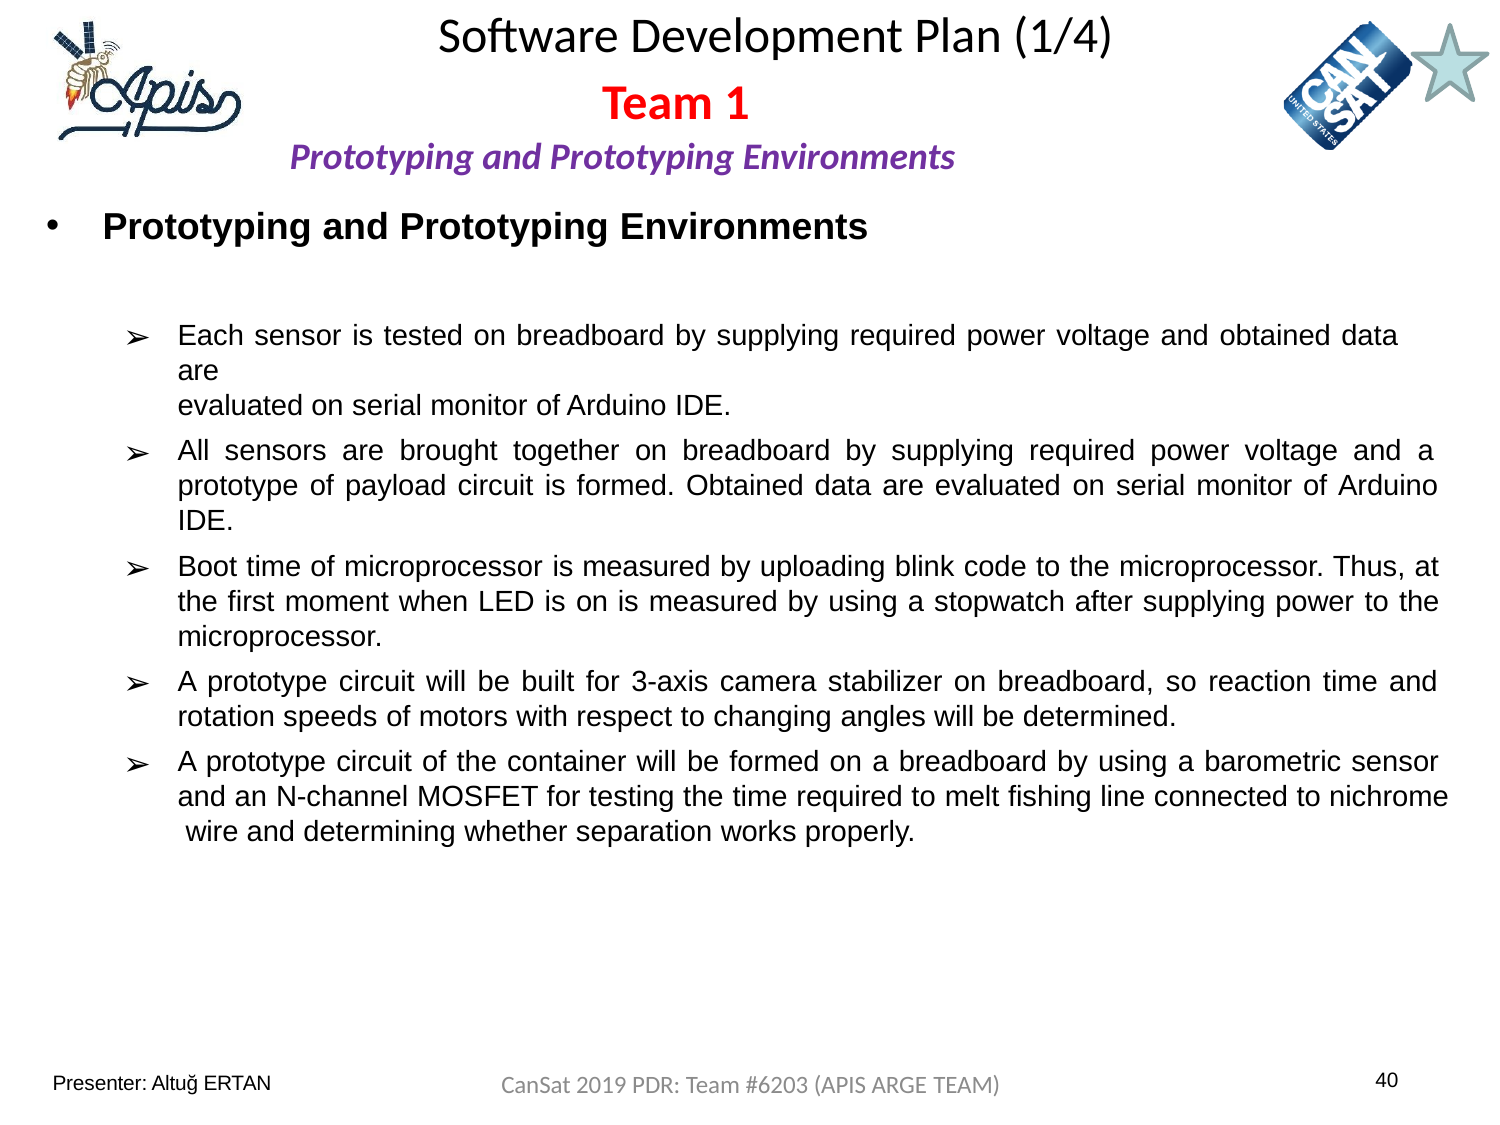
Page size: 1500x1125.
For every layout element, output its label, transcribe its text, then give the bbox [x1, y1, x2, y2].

text_box 40 [1369, 1067, 1417, 1093]
text_box Team 1 [587, 62, 888, 138]
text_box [1283, 21, 1490, 151]
text_box Presenter: Altuğ ERTAN [50, 1069, 286, 1095]
text_box Prototyping and Prototyping Environments Each sensor is tested on breadboard by supplying required power voltage and obtained data are evaluated on serial monitor of Arduino IDE. All sensors are brought together on breadboard by supplying required power voltage and a prototype of payload circuit is formed. Obtained data are evaluated on serial monitor of Arduino IDE. Boot time of microprocessor is measured by uploading blink code to the microprocessor. Thus, at the first moment when LED is on is measured by using a stopwatch after supplying power to the microprocessor. A prototype circuit will be built for 3-axis camera stabilizer on breadboard, so reaction time and rotation speeds of motors with respect to changing angles will be determined. A prototype circuit of the container will be formed on a breadboard by using a barometric sensor and an N-channel MOSFET for testing the time required to melt fishing line connected to nichrome wire and determining whether separation works properly. [44, 200, 1450, 848]
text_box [10, 5, 262, 157]
text_box Prototyping and Prototyping Environments [275, 124, 1225, 185]
title Software Development Plan (1/4) [262, 0, 1287, 127]
footer CanSat 2019 PDR: Team #6203 (APIS ARGE TEAM) [498, 757, 1002, 1125]
